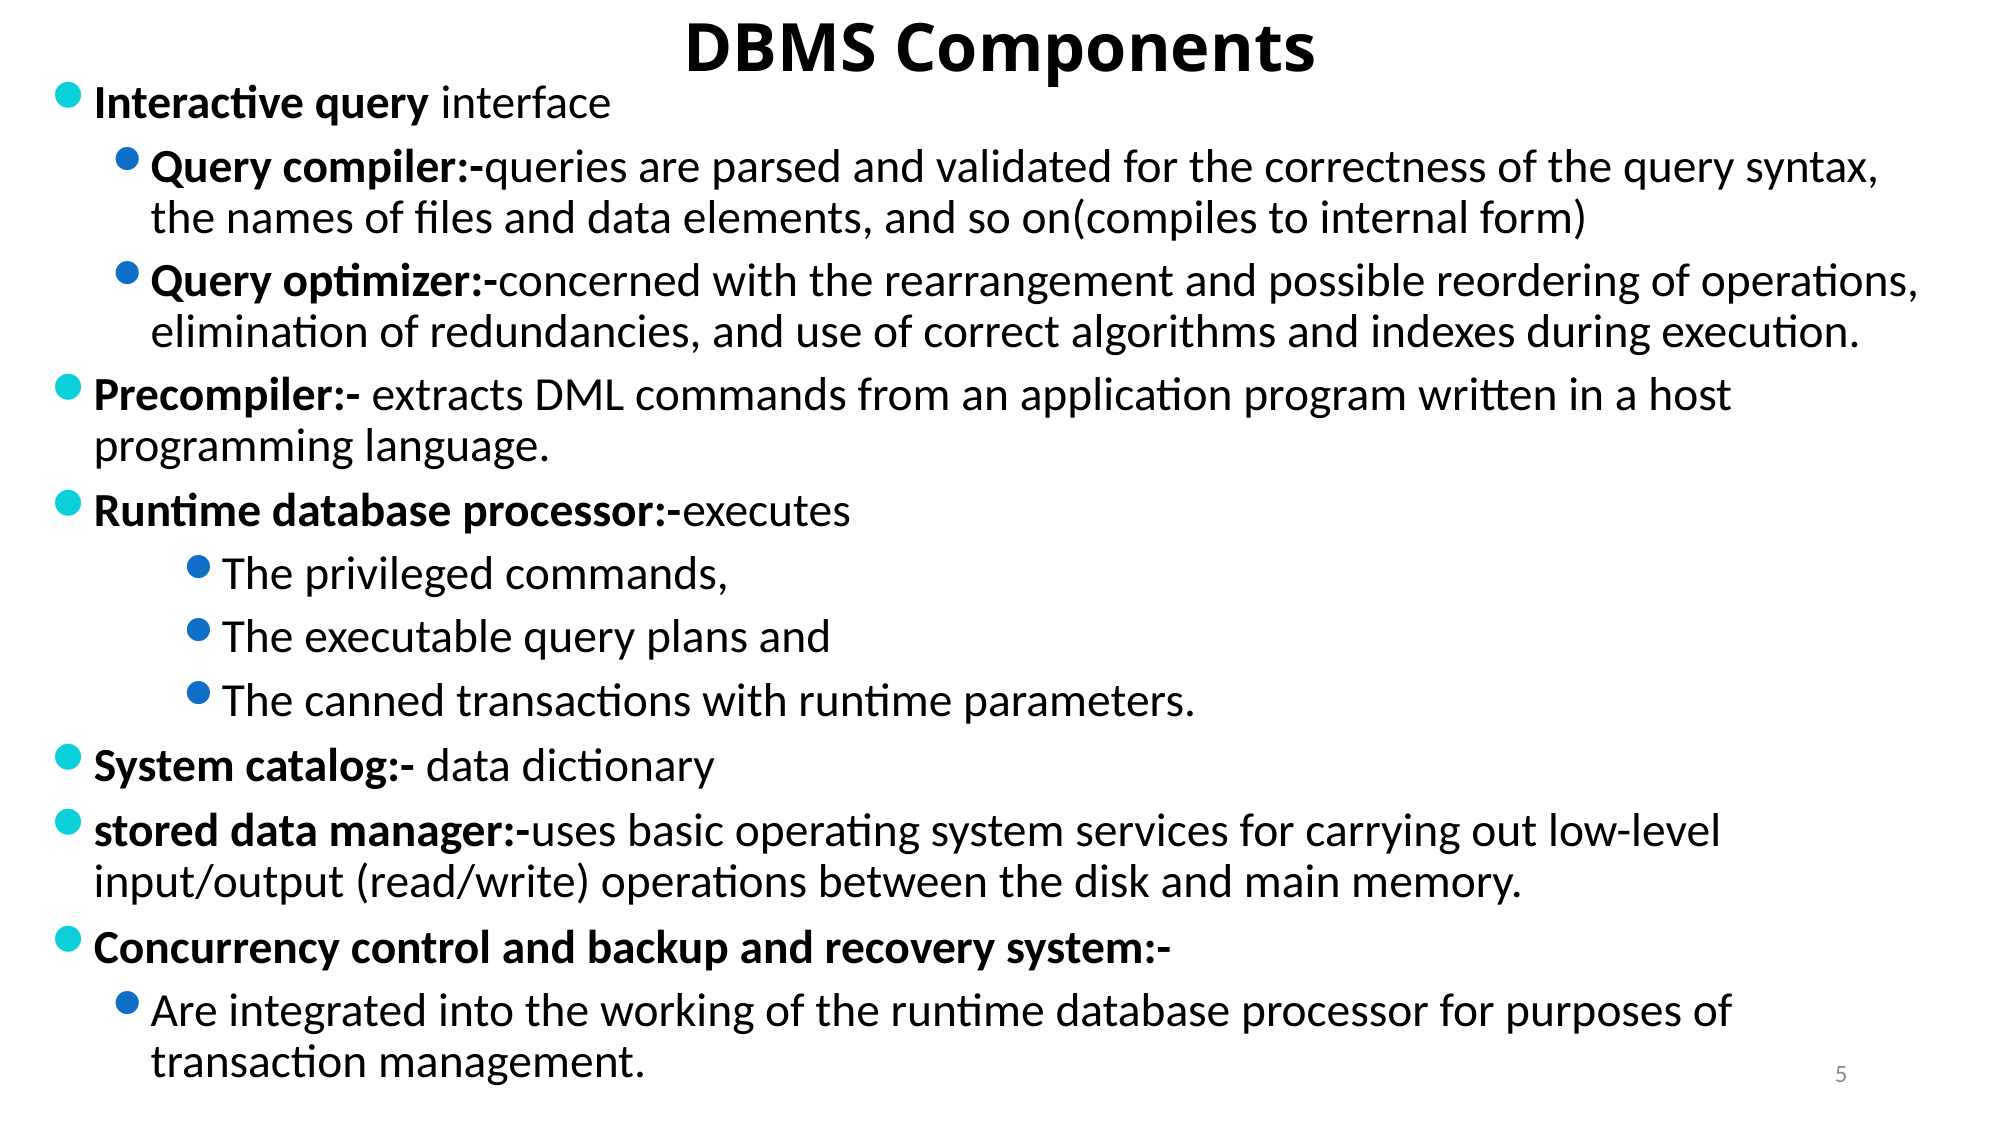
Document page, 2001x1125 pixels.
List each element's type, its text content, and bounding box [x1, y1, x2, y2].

slide_number 5 [1412, 1042, 1863, 1103]
title DBMS Components [137, 0, 1863, 70]
list Interactive query interface Query compiler:-queries are parsed and validated for the correctness of the query syntax, the names of files and data elements, and so on(compiles to internal form) Query optimizer:-concerned with the rearrangement and possible reordering of operations, elimination of redundancies, and use of correct algorithms and indexes during execution. Precompiler:- extracts DML commands from an application program written in a host programming language. Runtime database processor:-executes The privileged commands, The executable query plans and The canned transactions with runtime parameters. System catalog:- data dictionary stored data manager:-uses basic operating system services for carrying out low-level input/output (read/write) operations between the disk and main memory. Concurrency control and backup and recovery system:- Are integrated into the working of the runtime database processor for purposes of transaction management. [36, 70, 1964, 1103]
